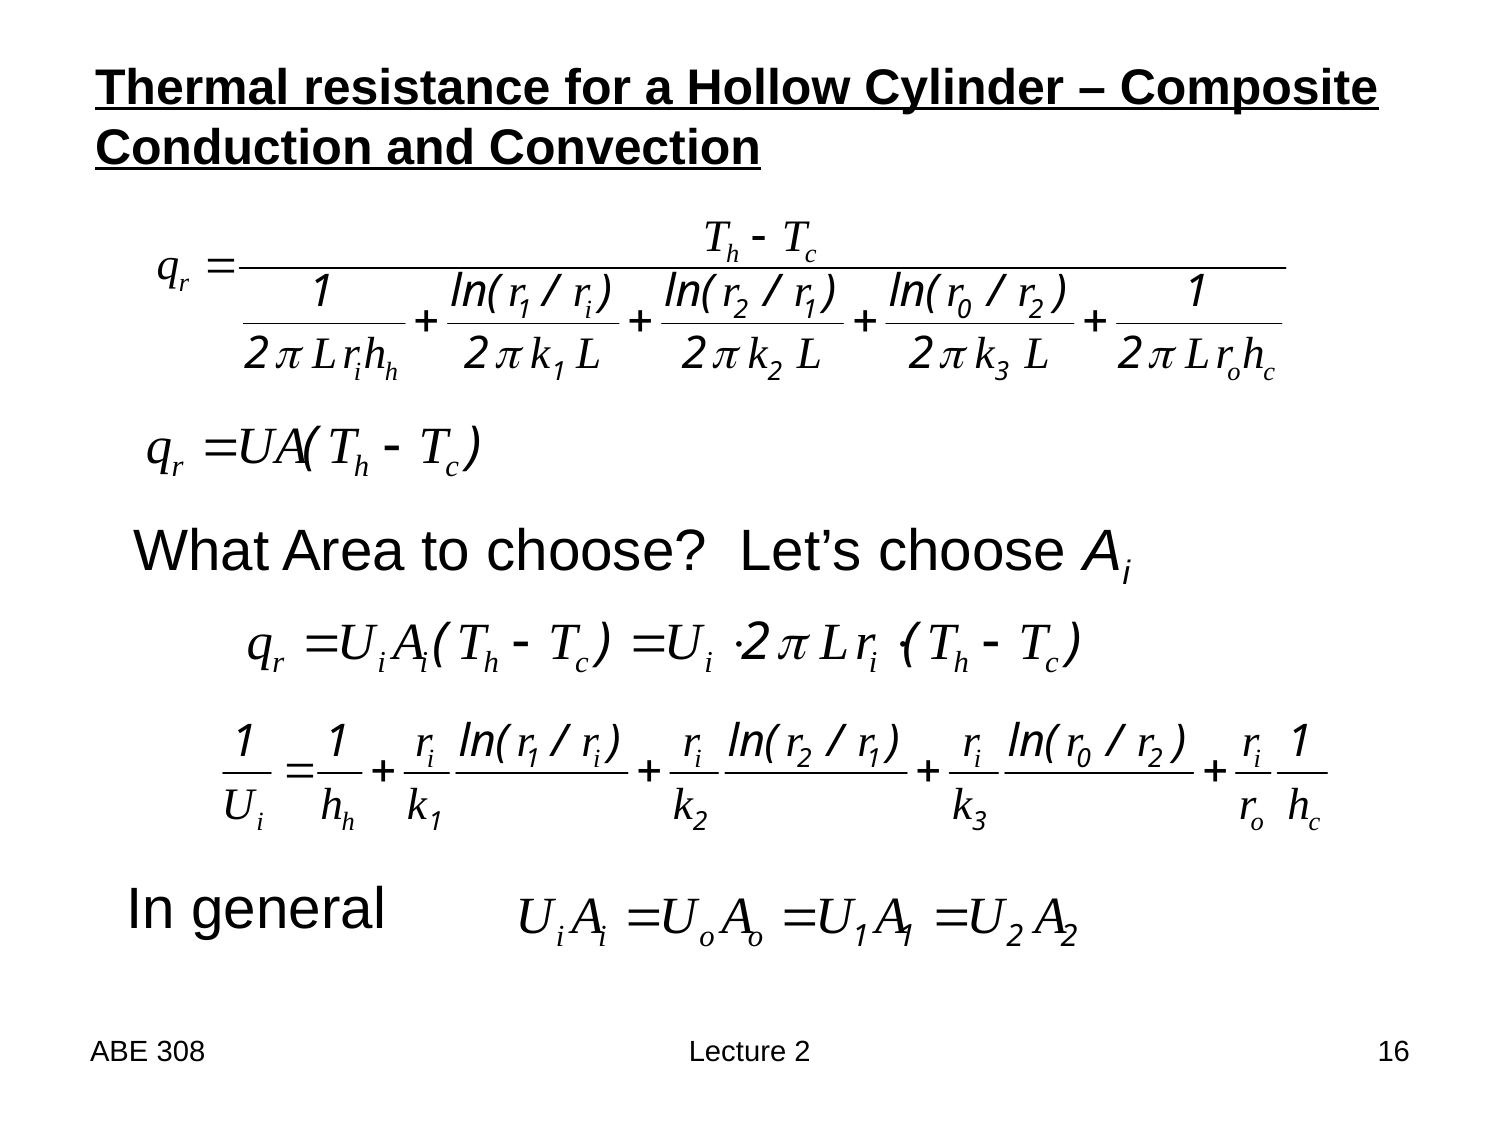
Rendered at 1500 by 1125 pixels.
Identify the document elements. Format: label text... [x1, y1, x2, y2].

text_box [215, 713, 1337, 842]
text_box In general [111, 863, 402, 948]
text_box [238, 611, 1098, 686]
text_box What Area to choose? Let’s choose Ai [118, 504, 1156, 599]
text_box Thermal resistance for a Hollow Cylinder – Composite Conduction and Convection [80, 47, 1394, 182]
slide_number ABE 308 [75, 1024, 425, 1103]
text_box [149, 208, 1294, 389]
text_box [512, 885, 1092, 961]
slide_number 16 [1074, 1024, 1425, 1103]
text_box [137, 415, 498, 490]
footer Lecture 2 [512, 1024, 988, 1103]
